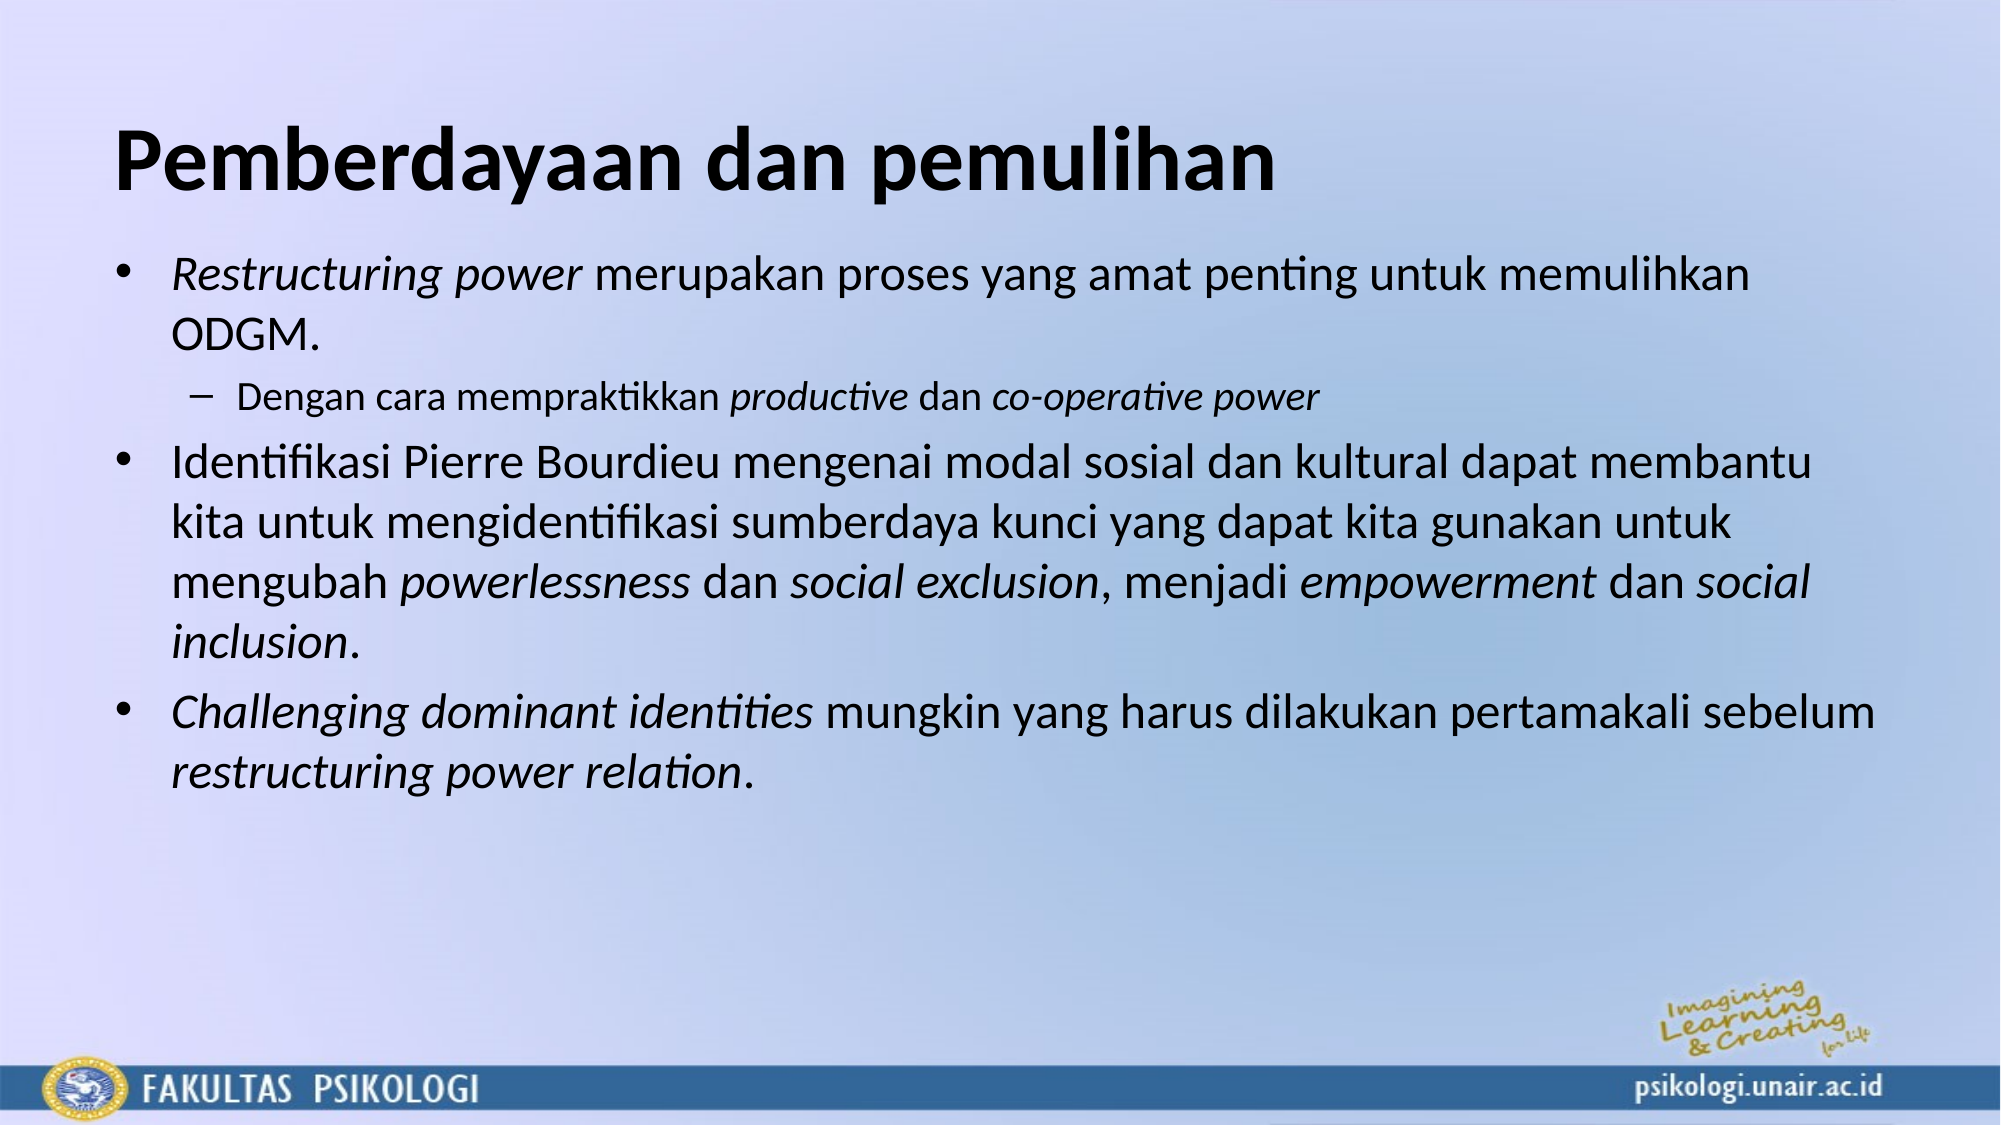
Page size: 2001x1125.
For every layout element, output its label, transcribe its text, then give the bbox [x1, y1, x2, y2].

list Restructuring power merupakan proses yang amat penting untuk memulihkan ODGM. Dengan cara mempraktikkan productive dan co-operative power Identifikasi Pierre Bourdieu mengenai modal sosial dan kultural dapat membantu kita untuk mengidentifikasi sumberdaya kunci yang dapat kita gunakan untuk mengubah powerlessness dan social exclusion, menjadi empowerment dan social inclusion. Challenging dominant identities mungkin yang harus dilakukan pertamakali sebelum restructuring power relation. [99, 232, 1900, 975]
picture [0, 0, 2001, 1125]
title Pemberdayaan dan pemulihan [99, 75, 1900, 232]
